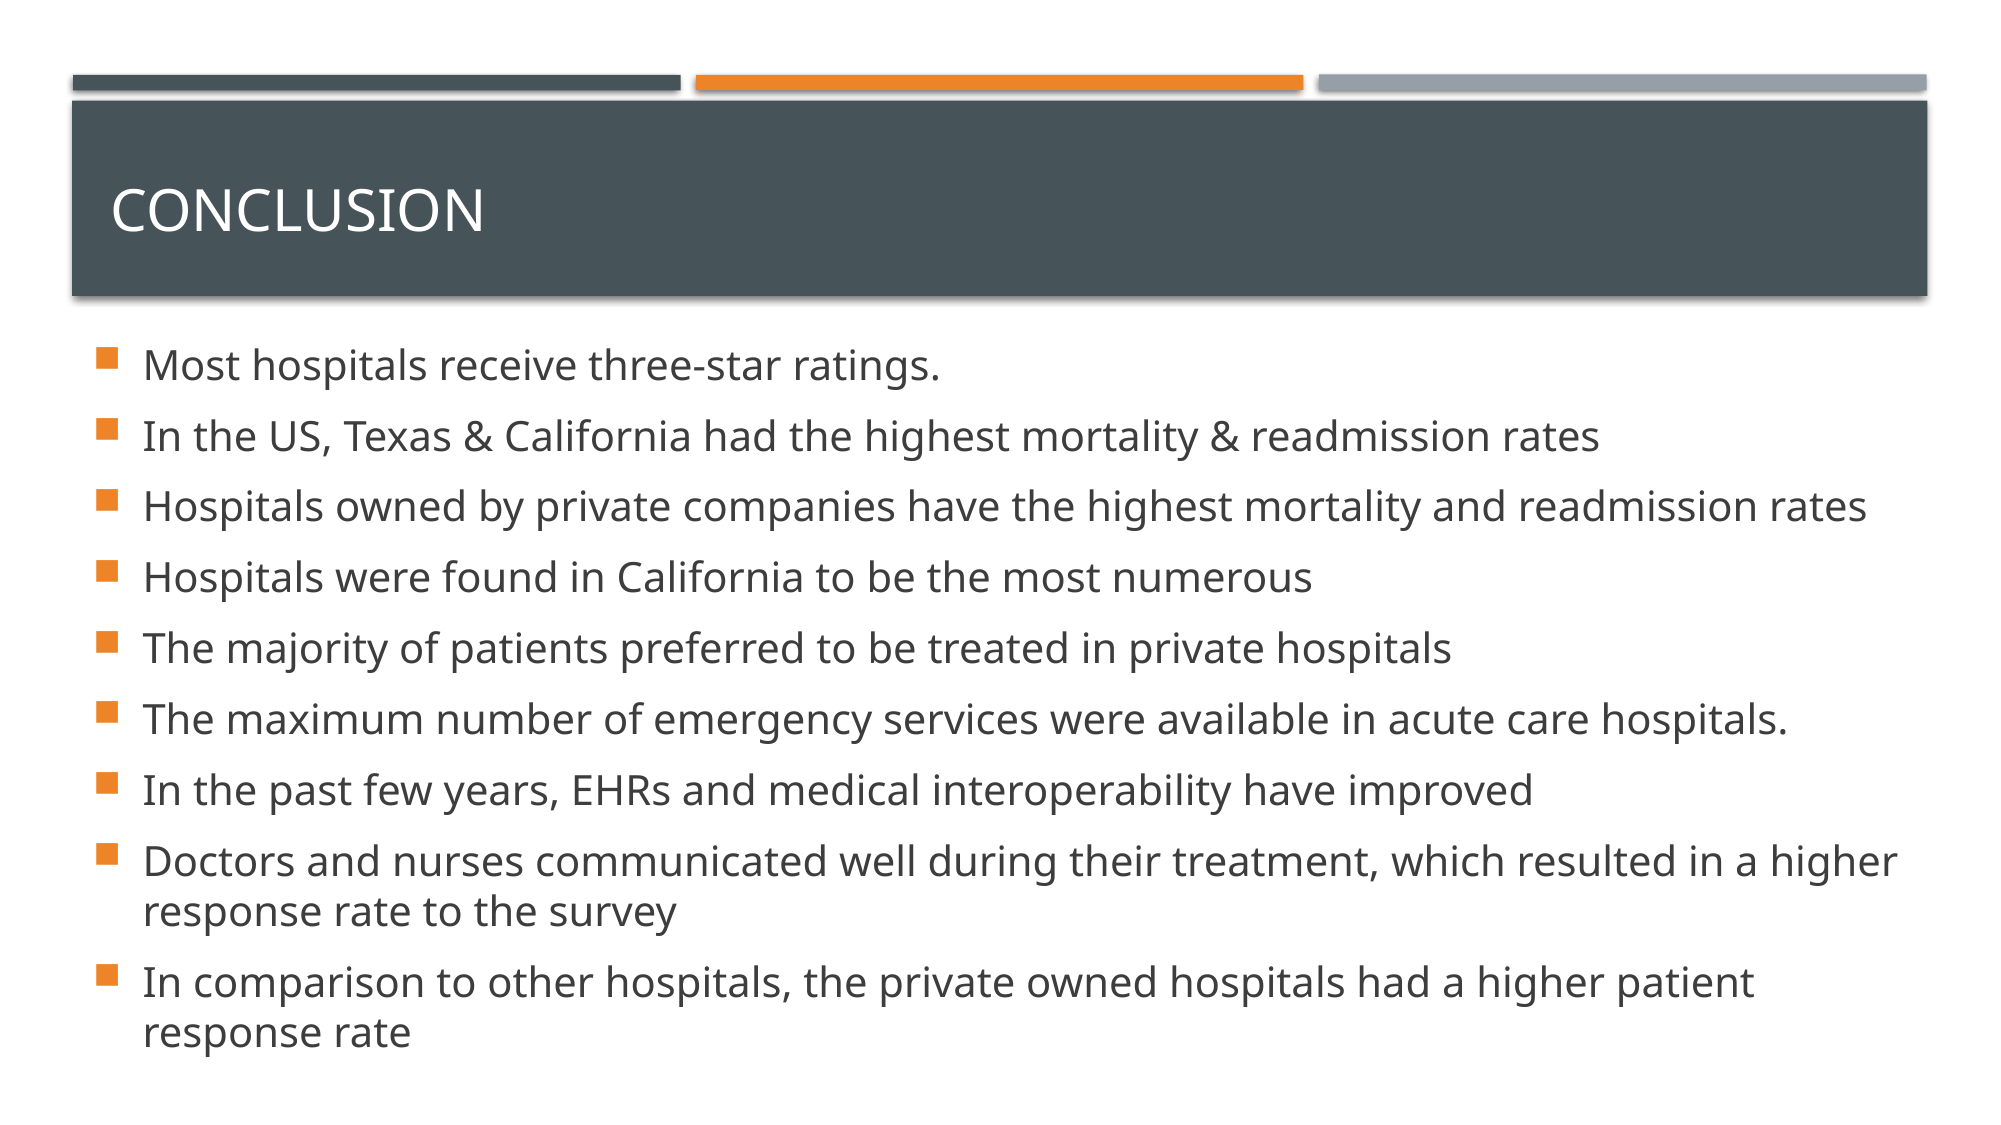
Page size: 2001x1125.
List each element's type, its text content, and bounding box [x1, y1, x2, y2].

list Most hospitals receive three-star ratings. In the US, Texas & California had the highest mortality & readmission rates Hospitals owned by private companies have the highest mortality and readmission rates Hospitals were found in California to be the most numerous The majority of patients preferred to be treated in private hospitals The maximum number of emergency services were available in acute care hospitals. In the past few years, EHRs and medical interoperability have improved Doctors and nurses communicated well during their treatment, which resulted in a higher response rate to the survey In comparison to other hospitals, the private owned hospitals had a higher patient response rate [77, 314, 1930, 1080]
title Conclusion [95, 163, 1905, 252]
